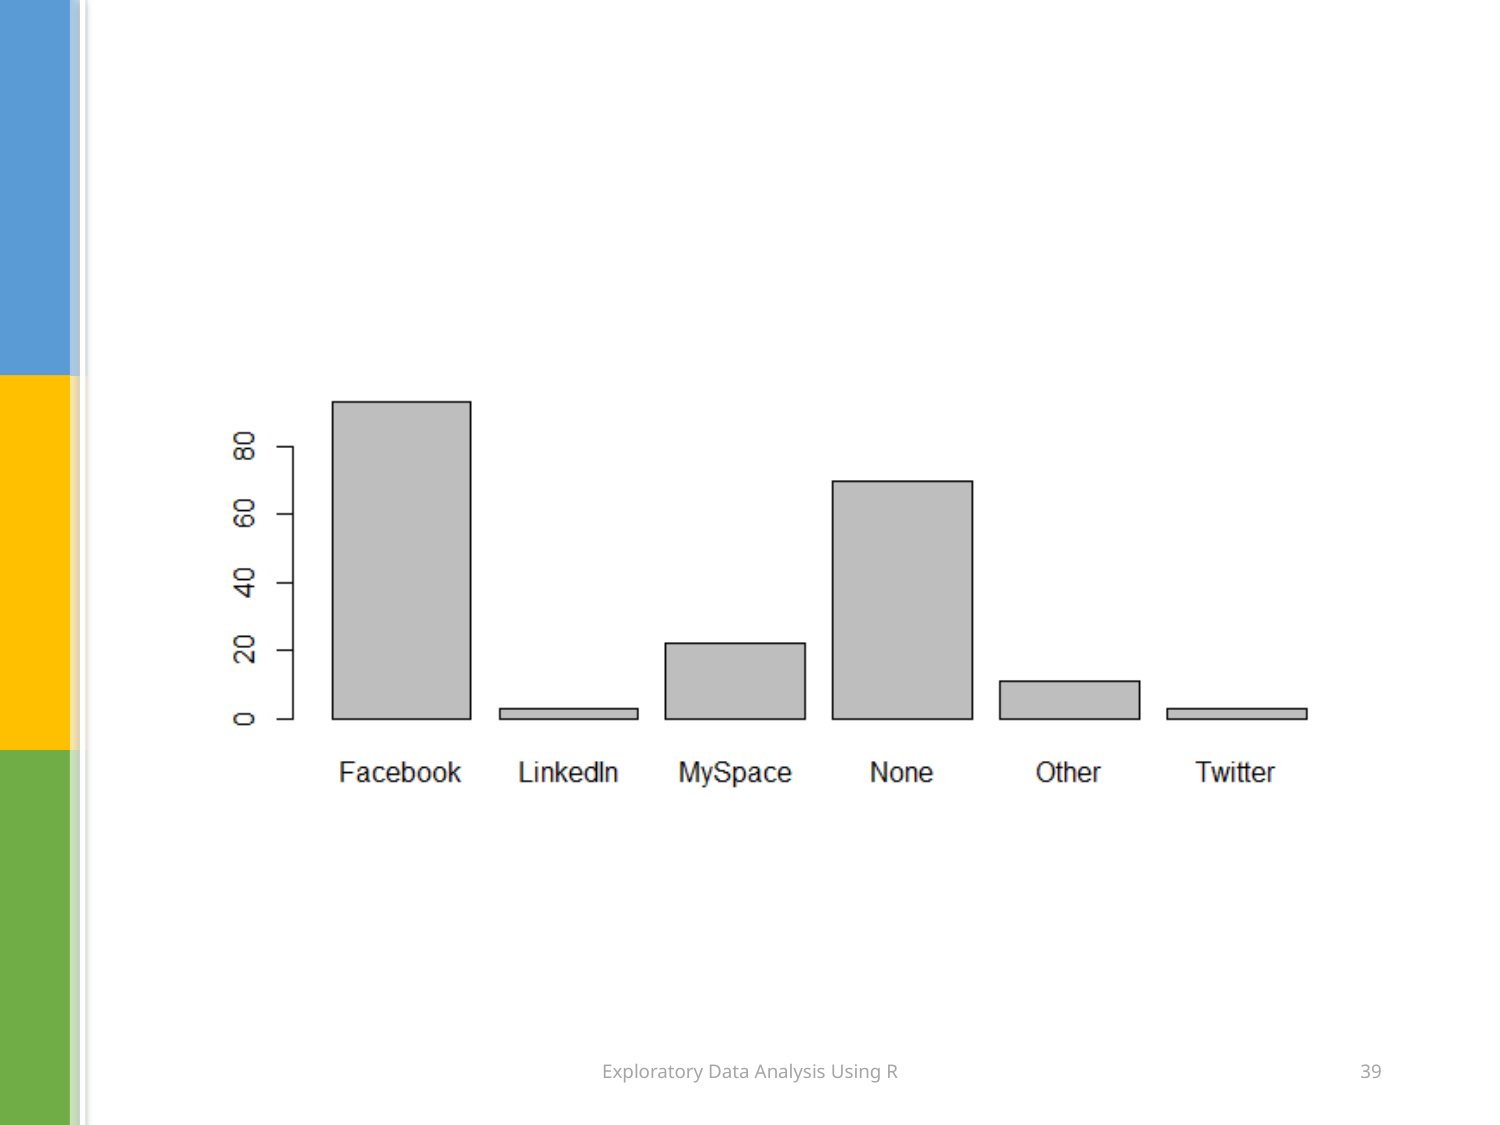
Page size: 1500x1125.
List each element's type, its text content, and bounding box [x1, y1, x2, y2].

picture [158, 266, 1415, 892]
footer Exploratory Data Analysis Using R [571, 1042, 929, 1103]
slide_number 39 [993, 1042, 1397, 1103]
